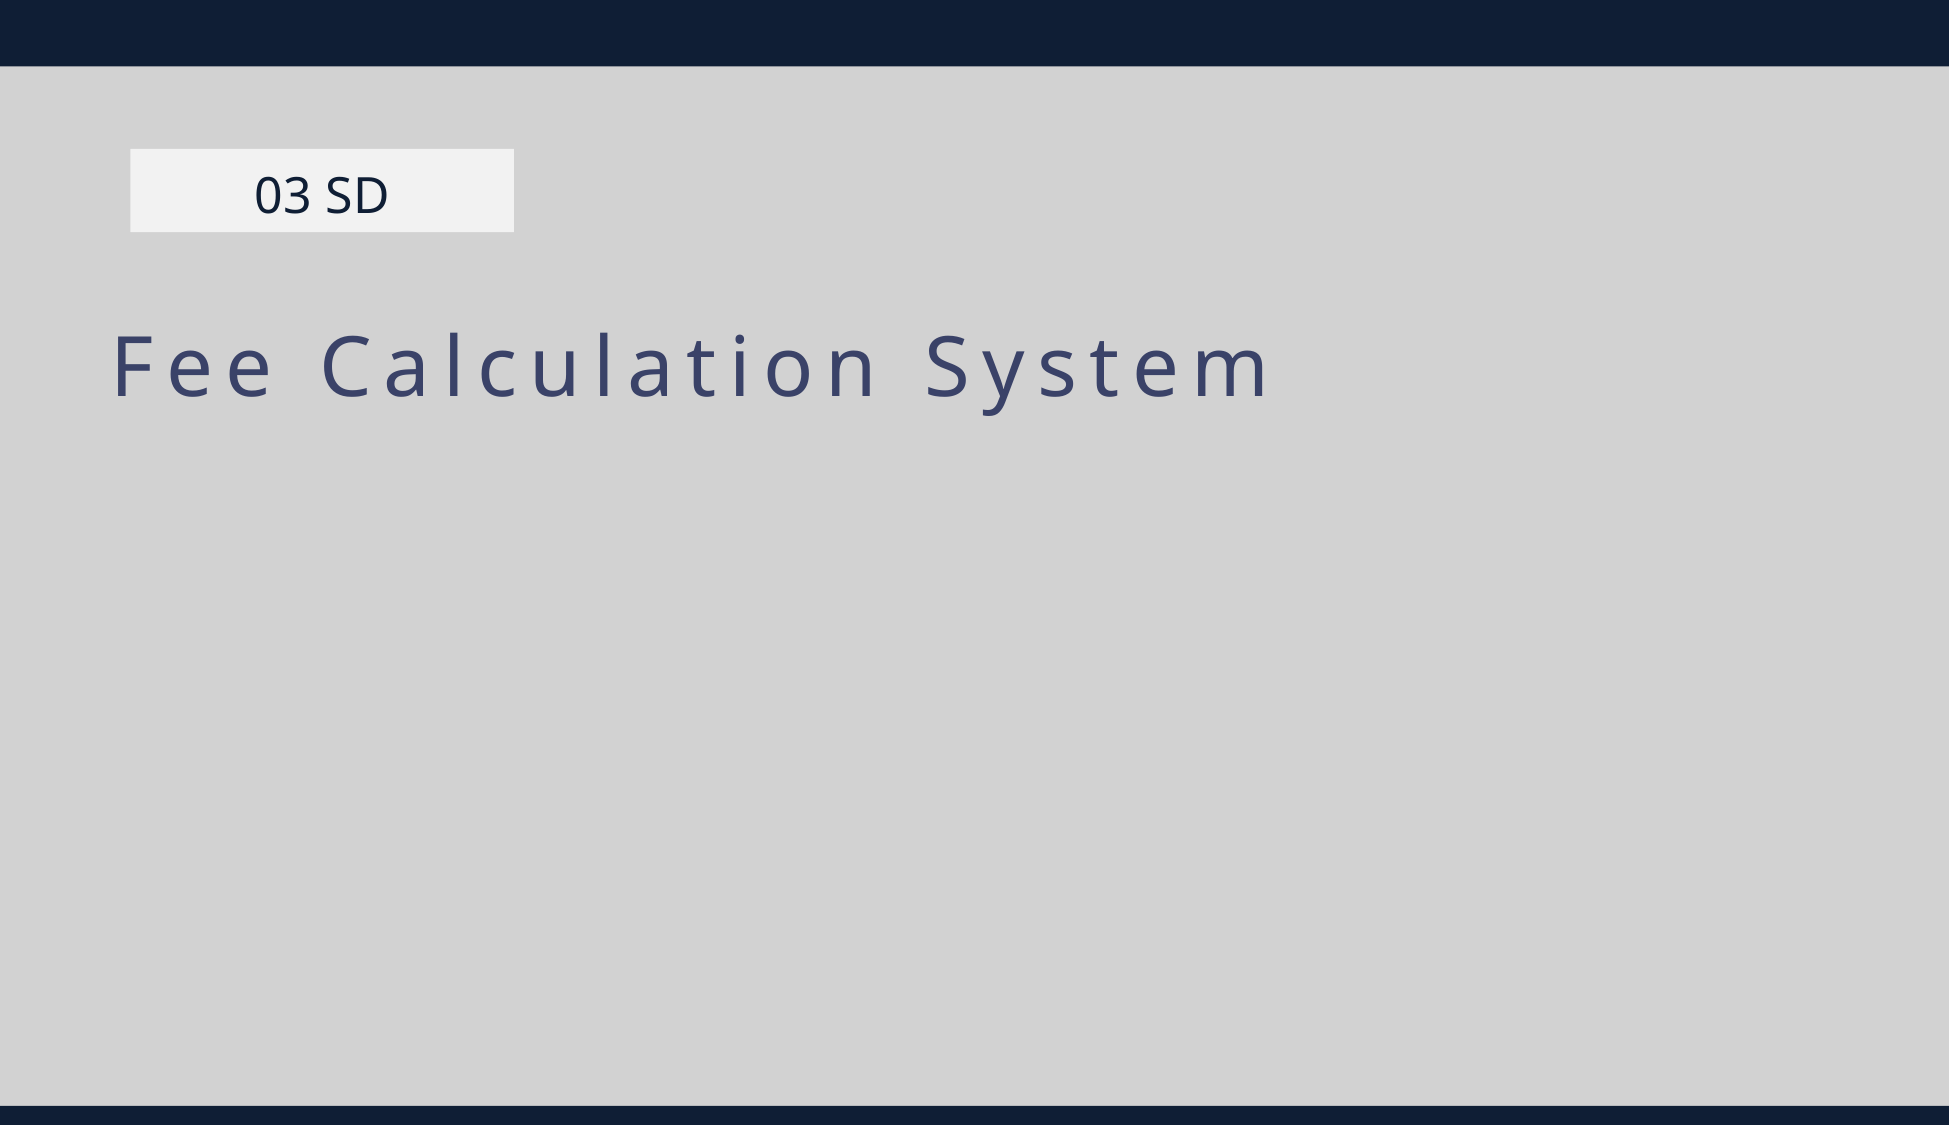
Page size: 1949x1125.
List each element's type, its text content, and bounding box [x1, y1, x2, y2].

text_box Fee Calculation System [95, 305, 1678, 421]
text_box [128, 147, 516, 234]
text_box [0, 0, 1949, 68]
text_box 0 3 S D [160, 155, 484, 231]
text_box [0, 1104, 1949, 1125]
